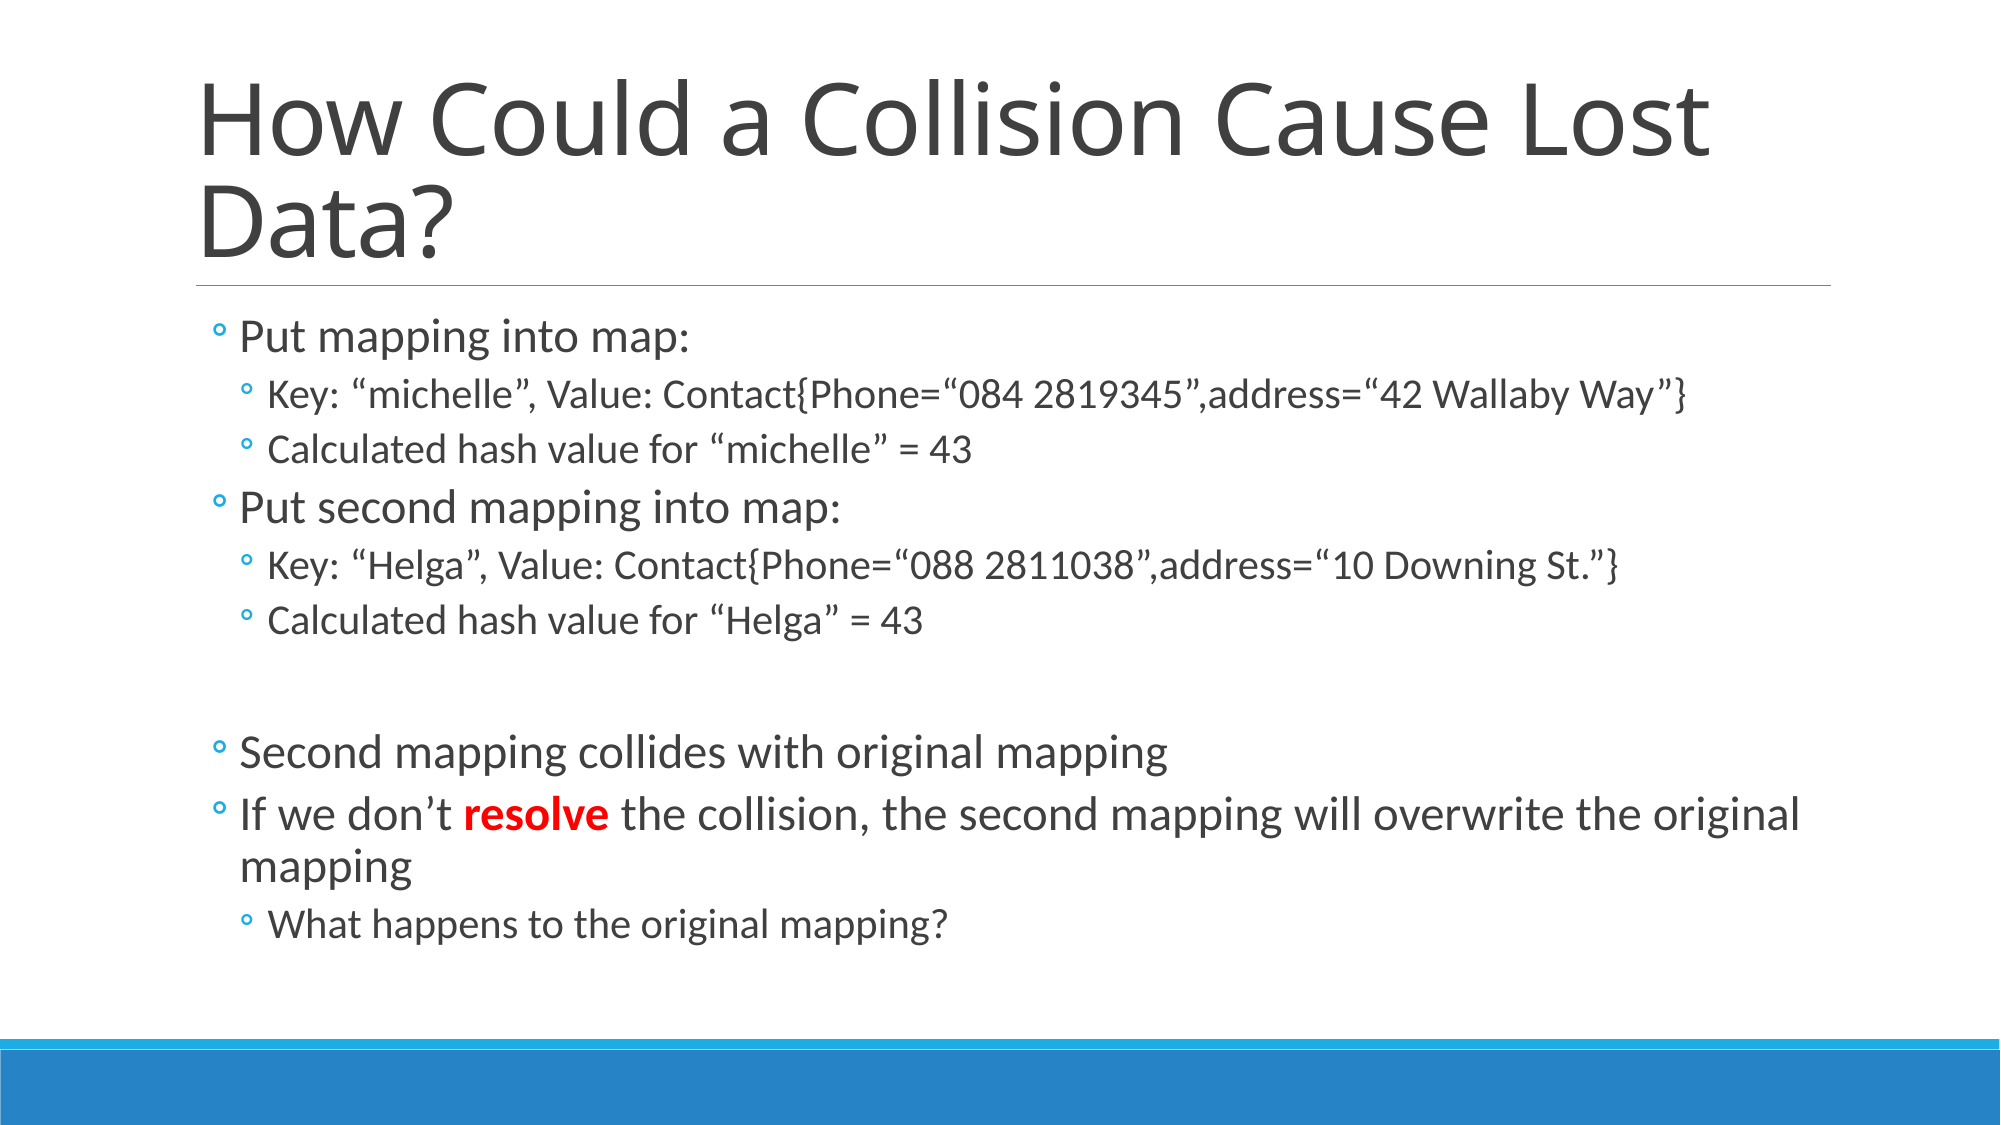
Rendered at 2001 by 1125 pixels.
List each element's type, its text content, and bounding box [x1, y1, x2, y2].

list Put mapping into map: Key: “michelle”, Value: Contact{Phone=“084 2819345”,address=“42 Wallaby Way”} Calculated hash value for “michelle” = 43 Put second mapping into map: Key: “Helga”, Value: Contact{Phone=“088 2811038”,address=“10 Downing St.”} Calculated hash value for “Helga” = 43 Second mapping collides with original mapping If we don’t resolve the collision, the second mapping will overwrite the original mapping What happens to the original mapping? [180, 302, 1830, 963]
title How Could a Collision Cause Lost Data? [180, 47, 1830, 285]
